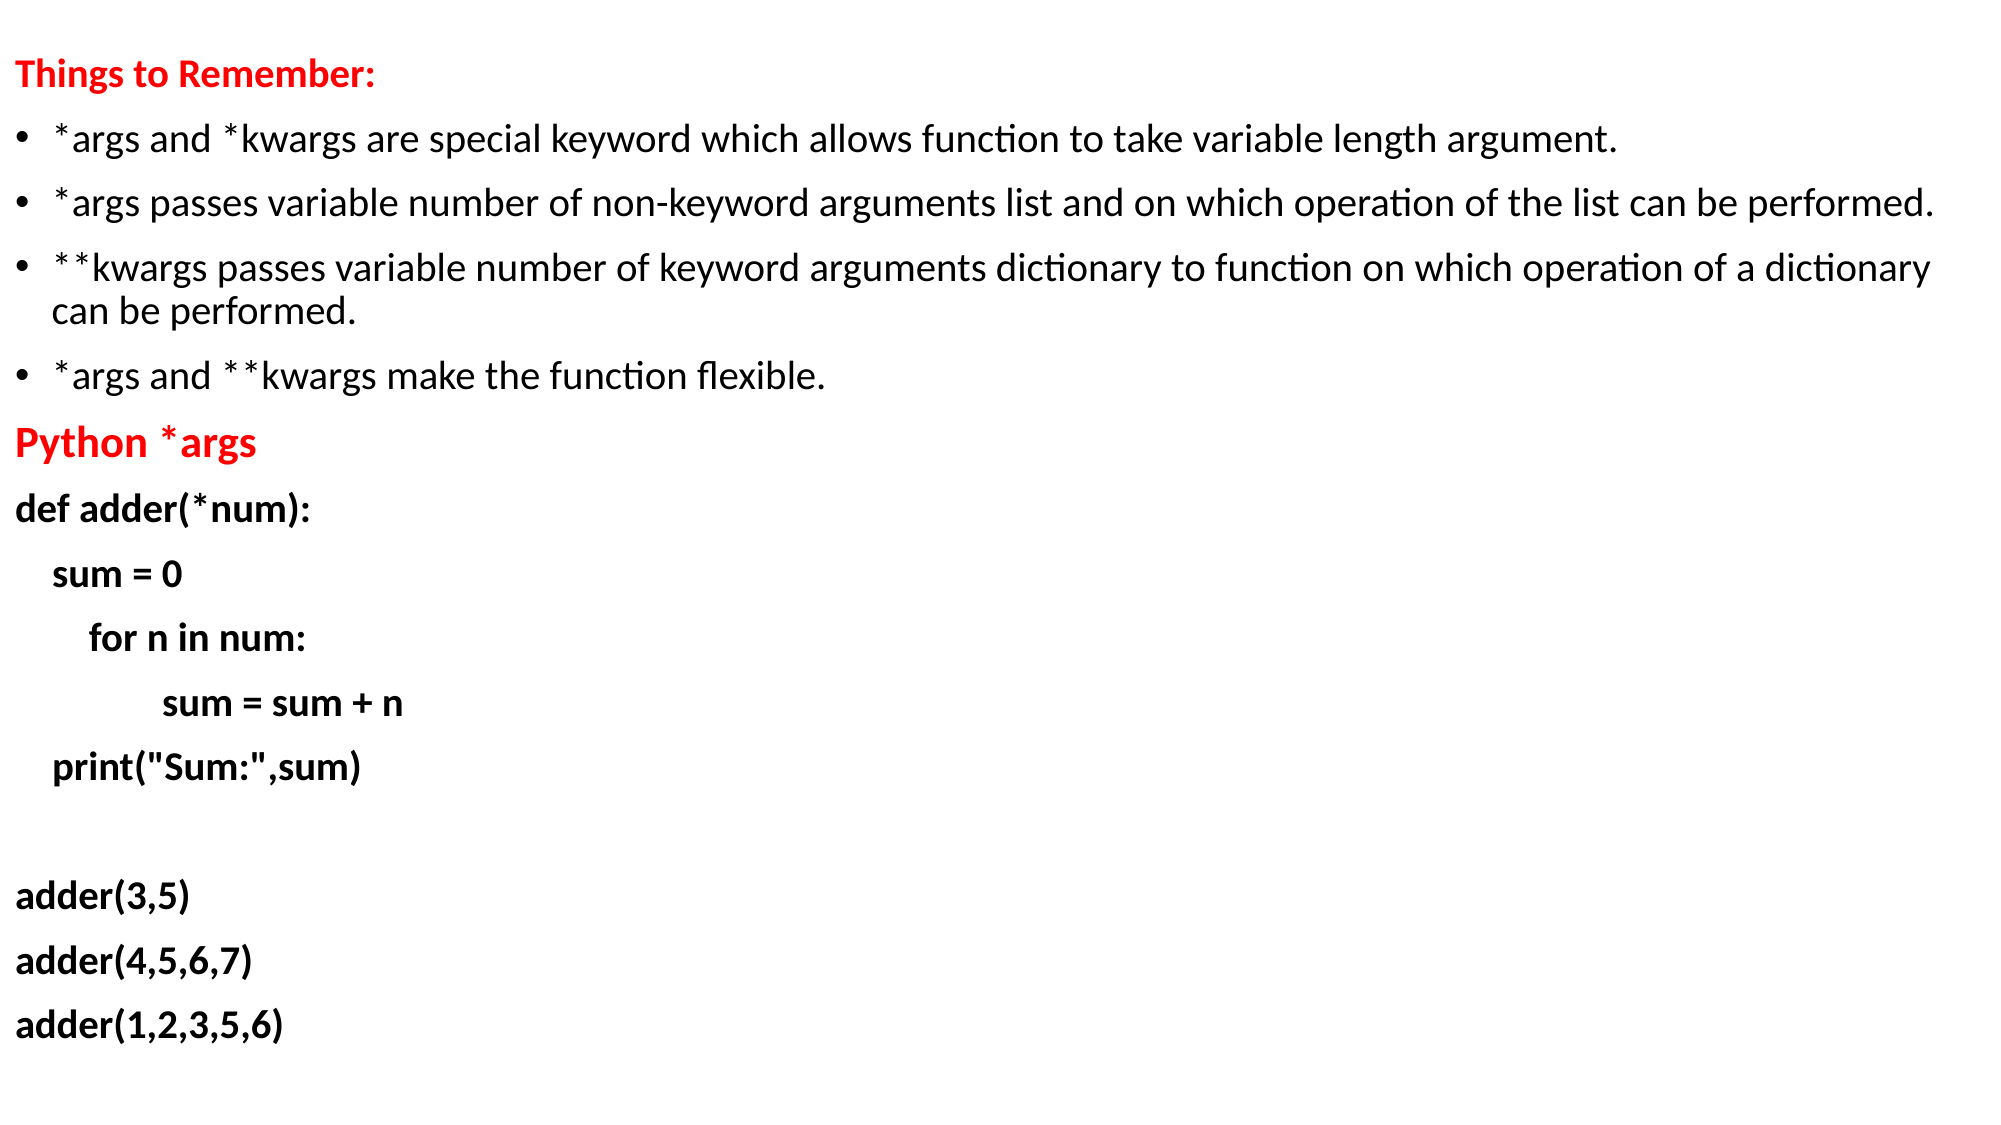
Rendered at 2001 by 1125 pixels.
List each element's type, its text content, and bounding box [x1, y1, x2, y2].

list Things to Remember: *args and *kwargs are special keyword which allows function to take variable length argument. *args passes variable number of non-keyword arguments list and on which operation of the list can be performed. **kwargs passes variable number of keyword arguments dictionary to function on which operation of a dictionary can be performed. *args and **kwargs make the function flexible. Python *args def adder(*num): sum = 0 for n in num: sum = sum + n print("Sum:",sum) adder(3,5) adder(4,5,6,7) adder(1,2,3,5,6) [0, 44, 1968, 1080]
